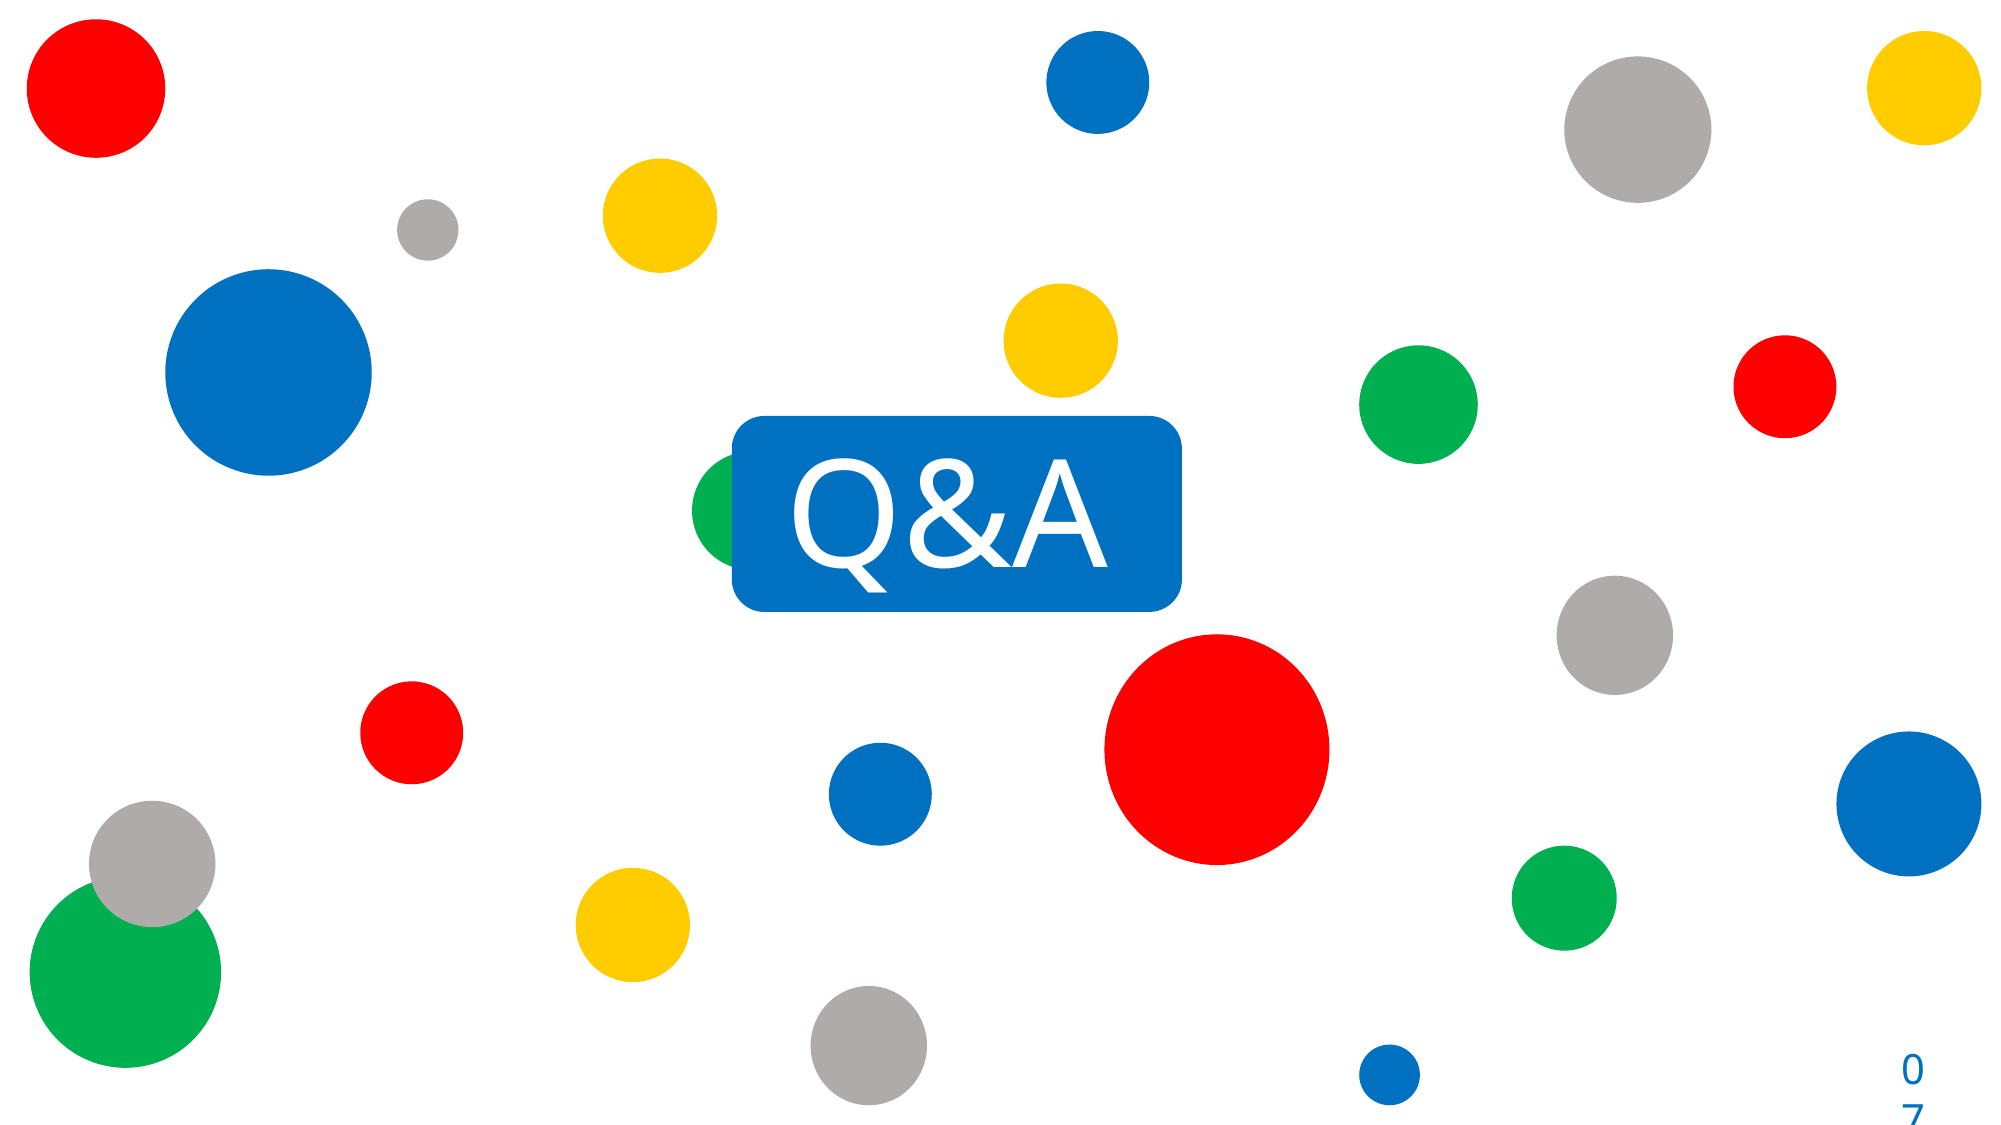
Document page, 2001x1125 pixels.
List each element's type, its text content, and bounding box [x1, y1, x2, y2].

text_box [809, 984, 929, 1107]
text_box [1510, 844, 1618, 952]
text_box [827, 741, 933, 847]
text_box [574, 866, 692, 984]
text_box [164, 268, 373, 477]
text_box [359, 680, 465, 786]
text_box [1563, 55, 1713, 204]
text_box Q&A [771, 410, 1204, 605]
text_box [1103, 633, 1331, 867]
text_box [396, 198, 460, 262]
text_box [28, 882, 223, 1069]
text_box [87, 799, 217, 929]
text_box [1045, 29, 1151, 135]
text_box [1732, 334, 1838, 440]
text_box 07 [1886, 1035, 1957, 1125]
text_box [1358, 344, 1479, 465]
text_box [1002, 282, 1119, 399]
text_box [690, 454, 730, 568]
text_box [1866, 29, 1983, 147]
text_box [25, 18, 167, 159]
text_box [1835, 730, 1983, 878]
text_box [601, 157, 719, 274]
text_box [730, 414, 1171, 614]
text_box [1358, 1043, 1421, 1107]
text_box [1555, 574, 1675, 696]
